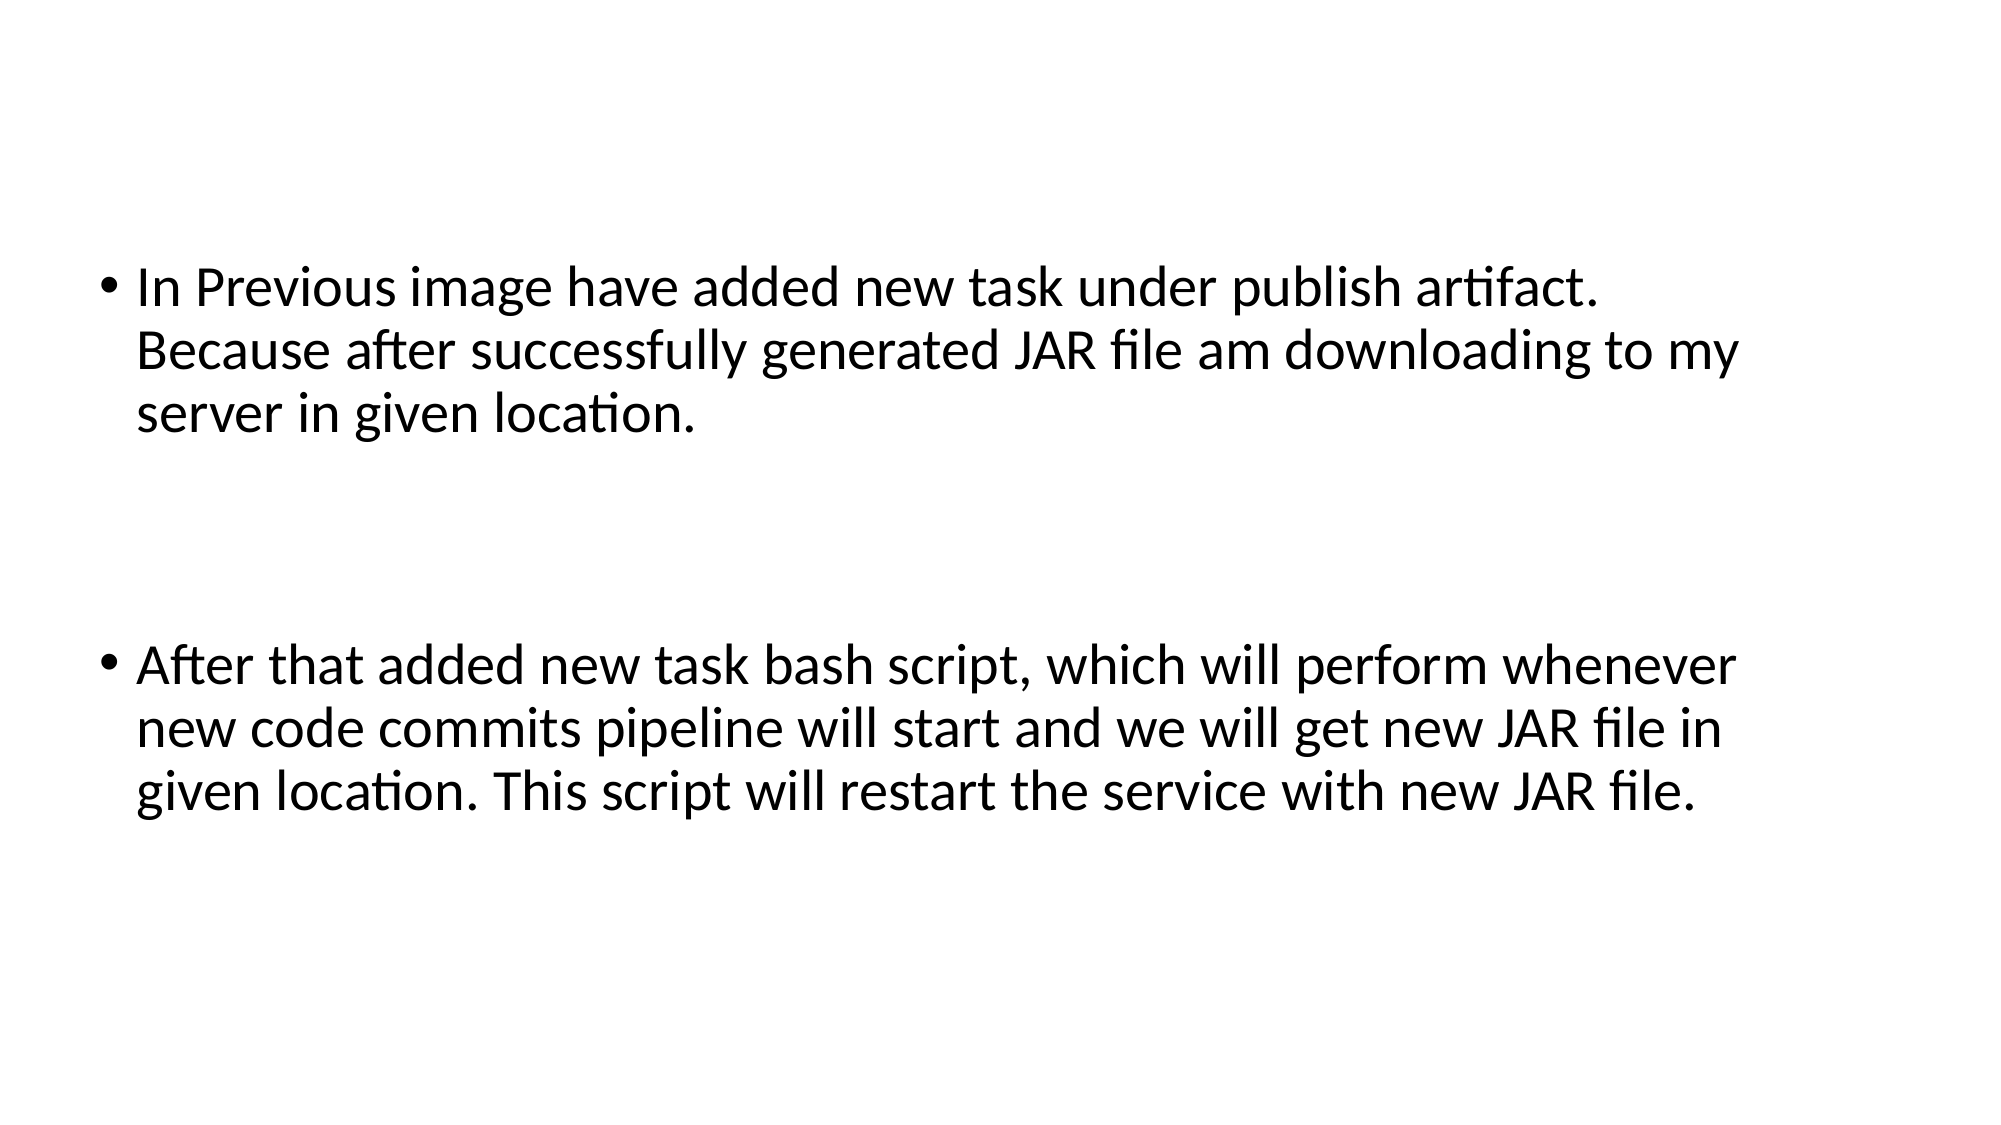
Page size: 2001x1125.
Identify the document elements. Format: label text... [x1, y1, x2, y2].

list In Previous image have added new task under publish artifact. Because after successfully generated JAR file am downloading to my server in given location. After that added new task bash script, which will perform whenever new code commits pipeline will start and we will get new JAR file in given location. This script will restart the service with new JAR file. [84, 74, 1810, 959]
